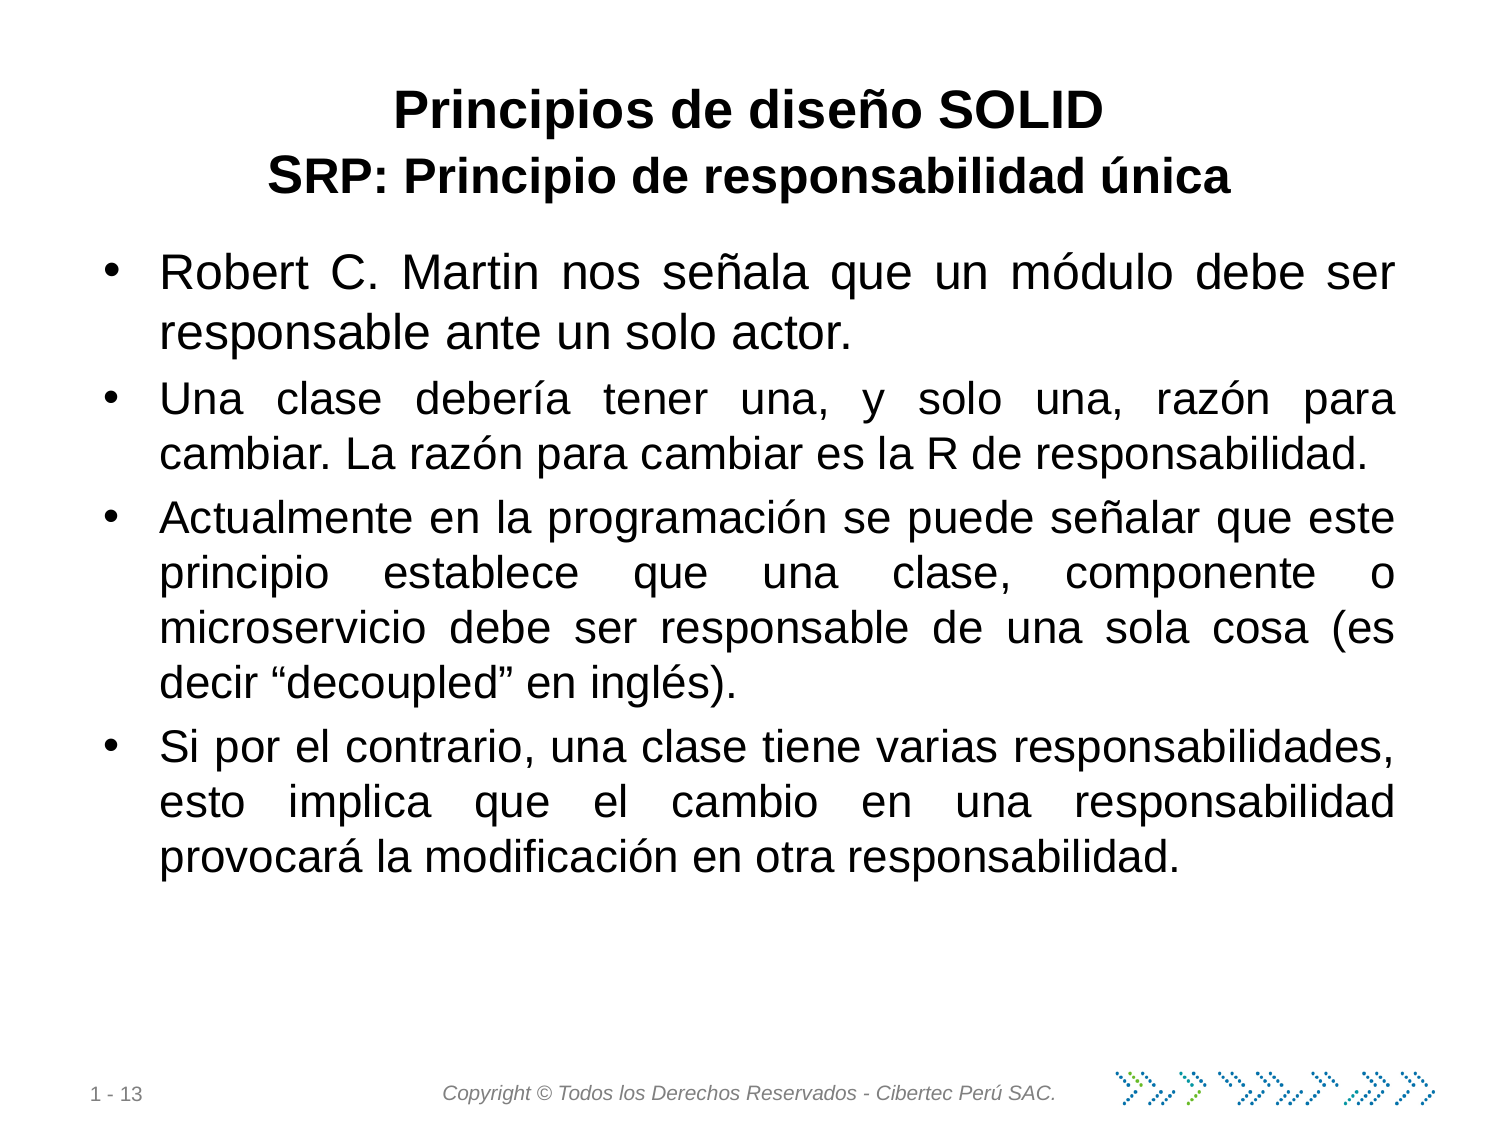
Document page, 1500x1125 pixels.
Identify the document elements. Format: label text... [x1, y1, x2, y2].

list Robert C. Martin nos señala que un módulo debe ser responsable ante un solo actor. Una clase debería tener una, y solo una, razón para cambiar. La razón para cambiar es la R de responsabilidad. Actualmente en la programación se puede señalar que este principio establece que una clase, componente o microservicio debe ser responsable de una sola cosa (es decir “decoupled” en inglés). Si por el contrario, una clase tiene varias responsabilidades, esto implica que el cambio en una responsabilidad provocará la modificación en otra responsabilidad. [99, 237, 1399, 963]
title Principios de diseño SOLID SRP: Principio de responsabilidad única [99, 72, 1399, 216]
picture [1107, 1071, 1445, 1108]
